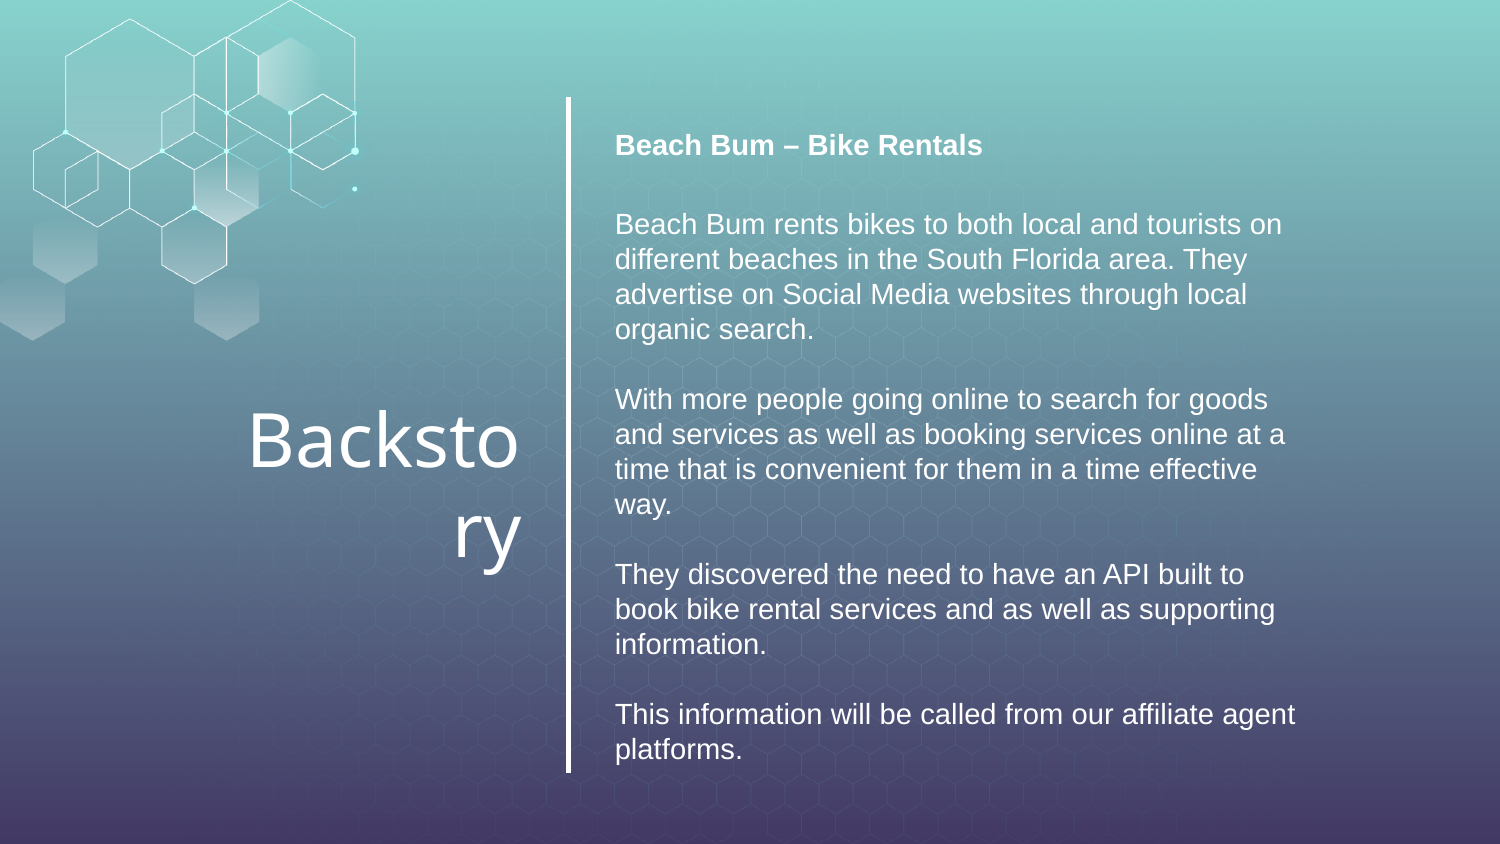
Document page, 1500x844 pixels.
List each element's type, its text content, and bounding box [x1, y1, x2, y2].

text_box Beach Bum – Bike Rentals [600, 118, 1191, 169]
title Backstory [223, 377, 537, 466]
text_box Beach Bum rents bikes to both local and tourists on different beaches in the South Florida area. They advertise on Social Media websites through local organic search. With more people going online to search for goods and services as well as booking services online at a time that is convenient for them in a time effective way. They discovered the need to have an API built to book bike rental services and as well as supporting information. This information will be called from our affiliate agent platforms. [600, 198, 1326, 808]
picture [0, 0, 1398, 844]
